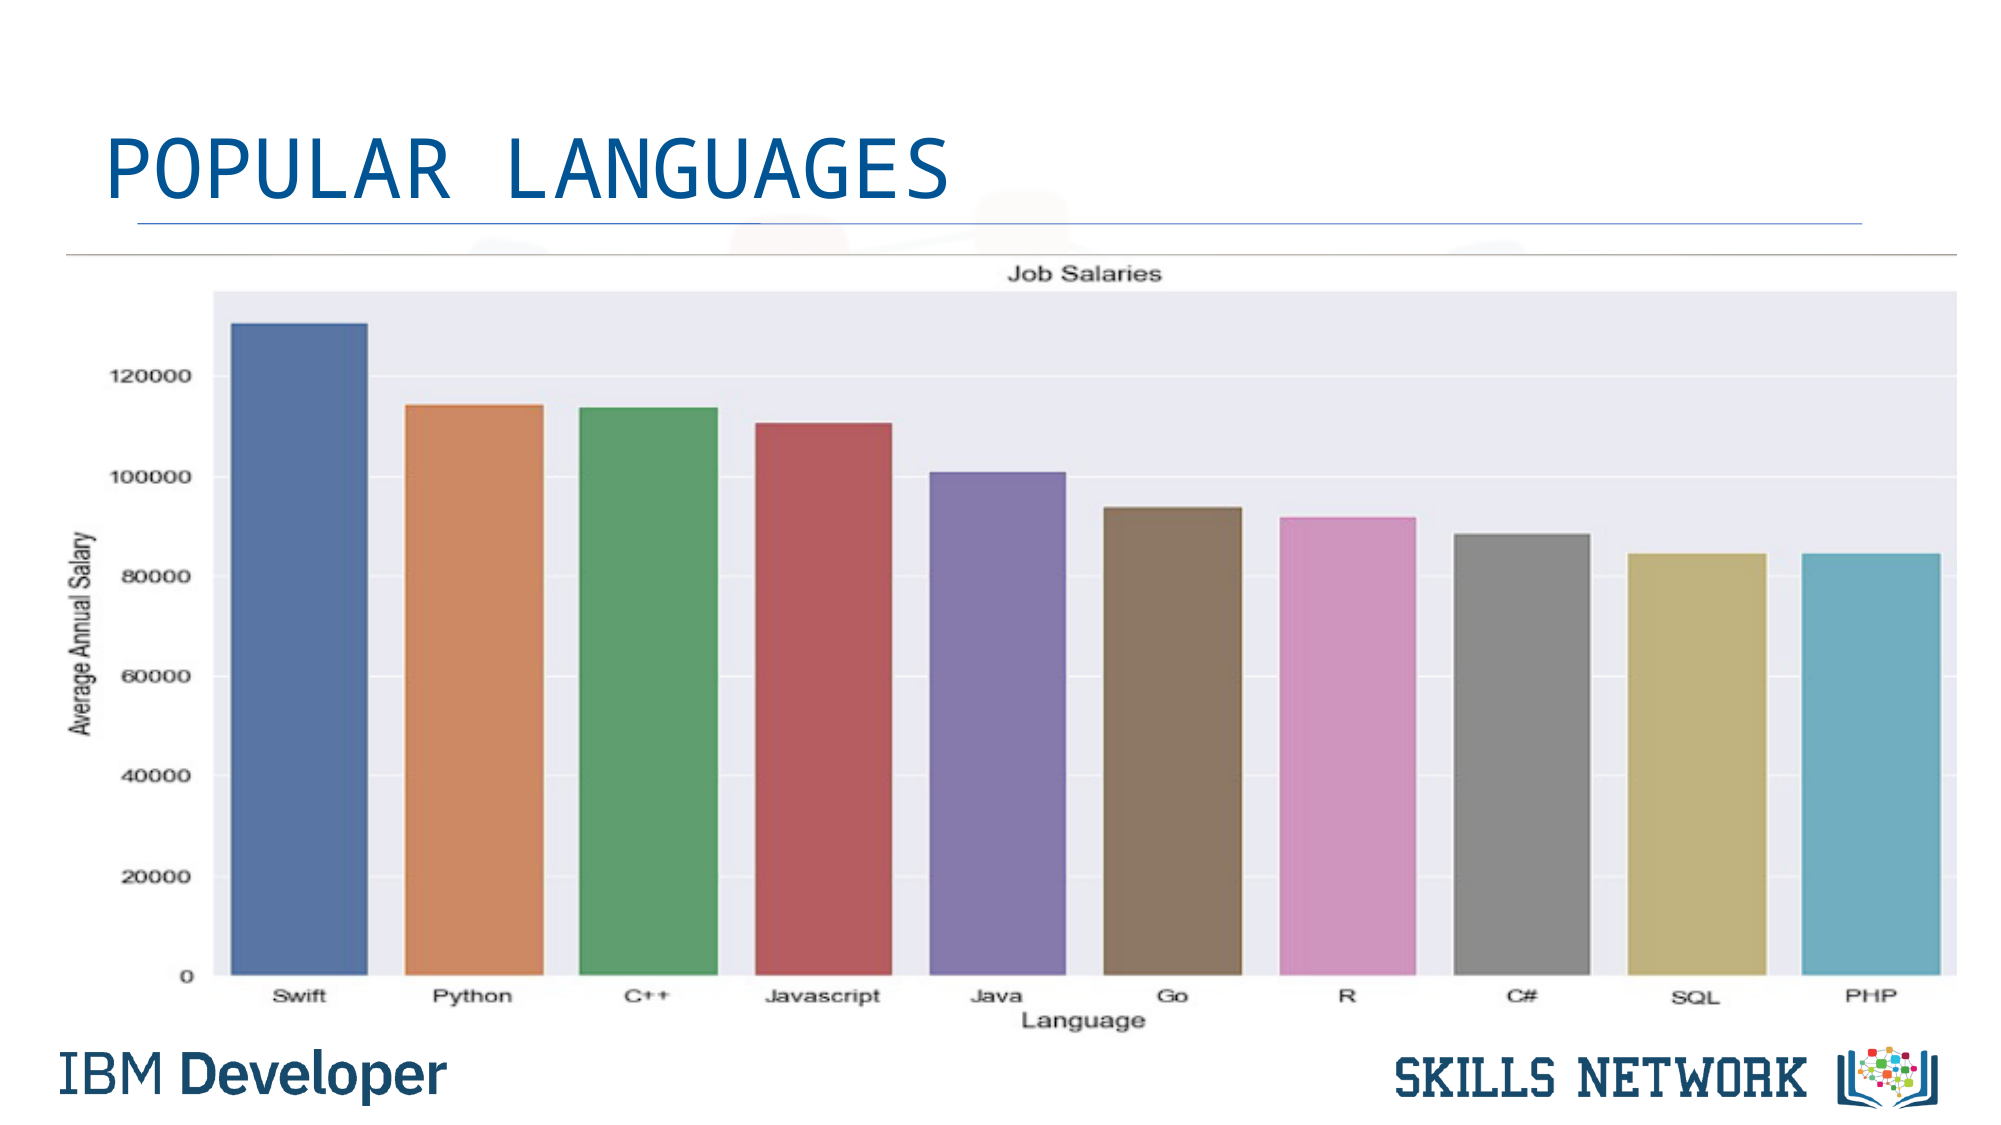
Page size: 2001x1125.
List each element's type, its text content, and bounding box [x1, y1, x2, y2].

picture [55, 1045, 459, 1108]
title POPULAR LANGUAGES [88, 62, 1061, 254]
picture [1390, 1045, 1945, 1111]
picture [66, 254, 1957, 1037]
